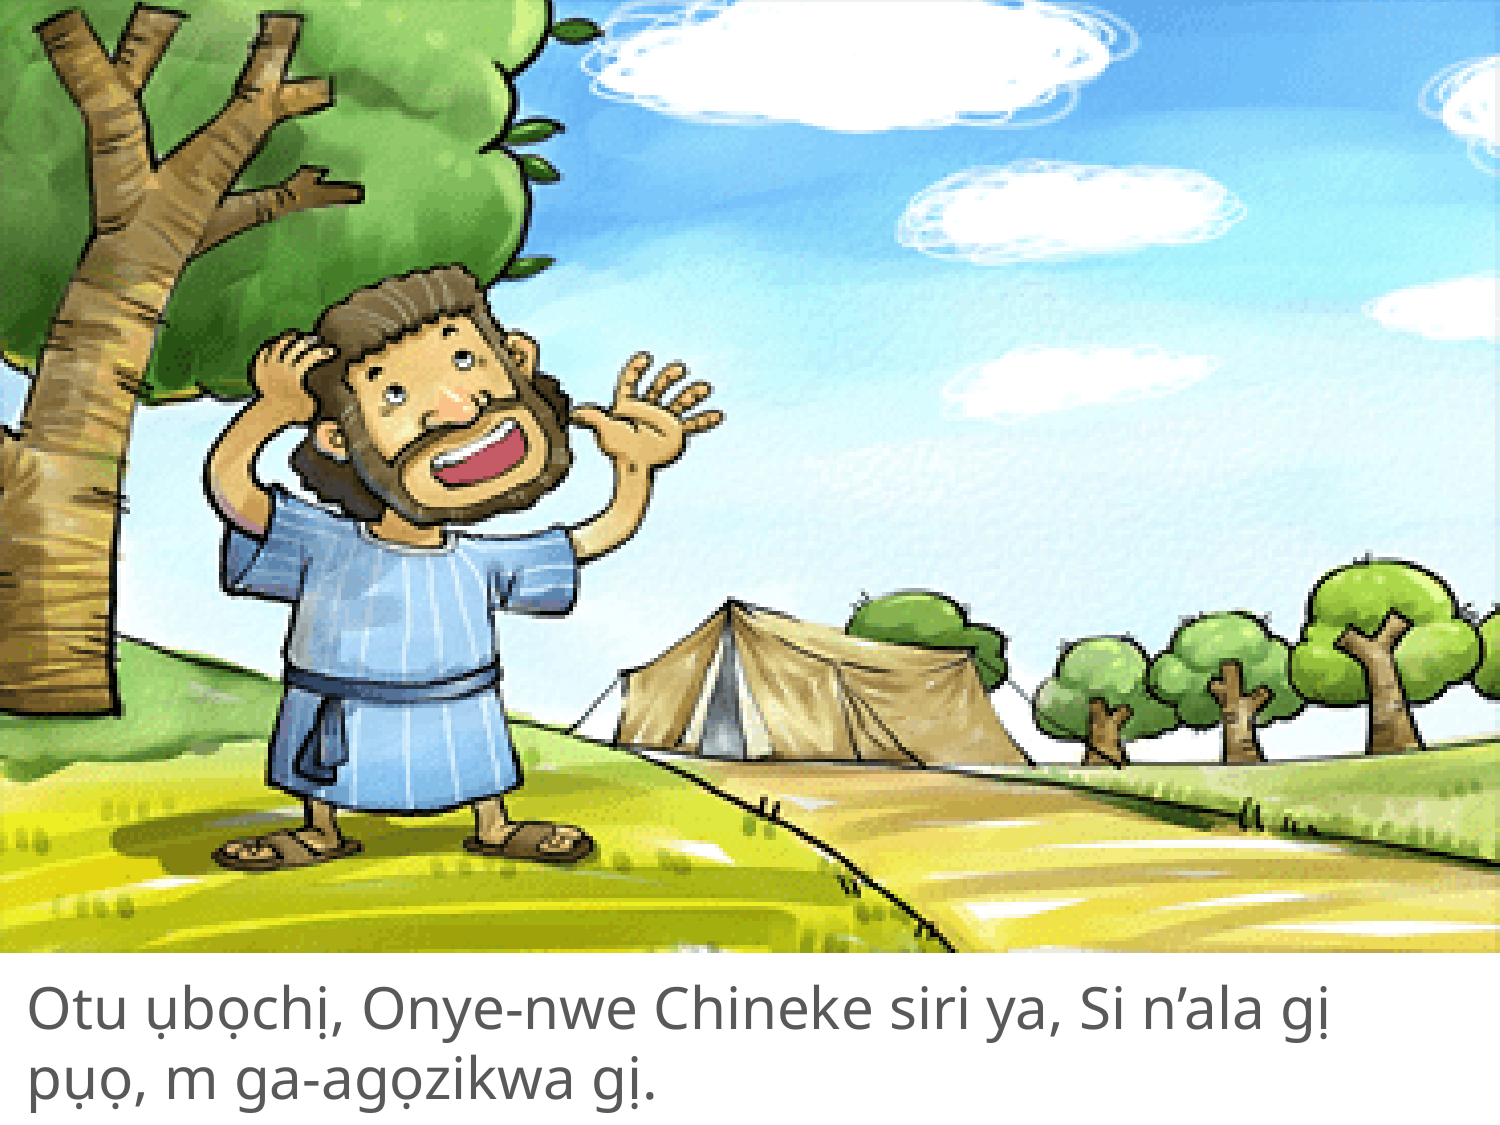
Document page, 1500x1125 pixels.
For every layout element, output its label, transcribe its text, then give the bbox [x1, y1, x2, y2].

picture [0, 0, 1500, 953]
text_box Otu ụbọchị, Onye-nwe Chineke siri ya, Si n’ala gị pụọ, m ga-agọzikwa gị. [11, 964, 1483, 1119]
